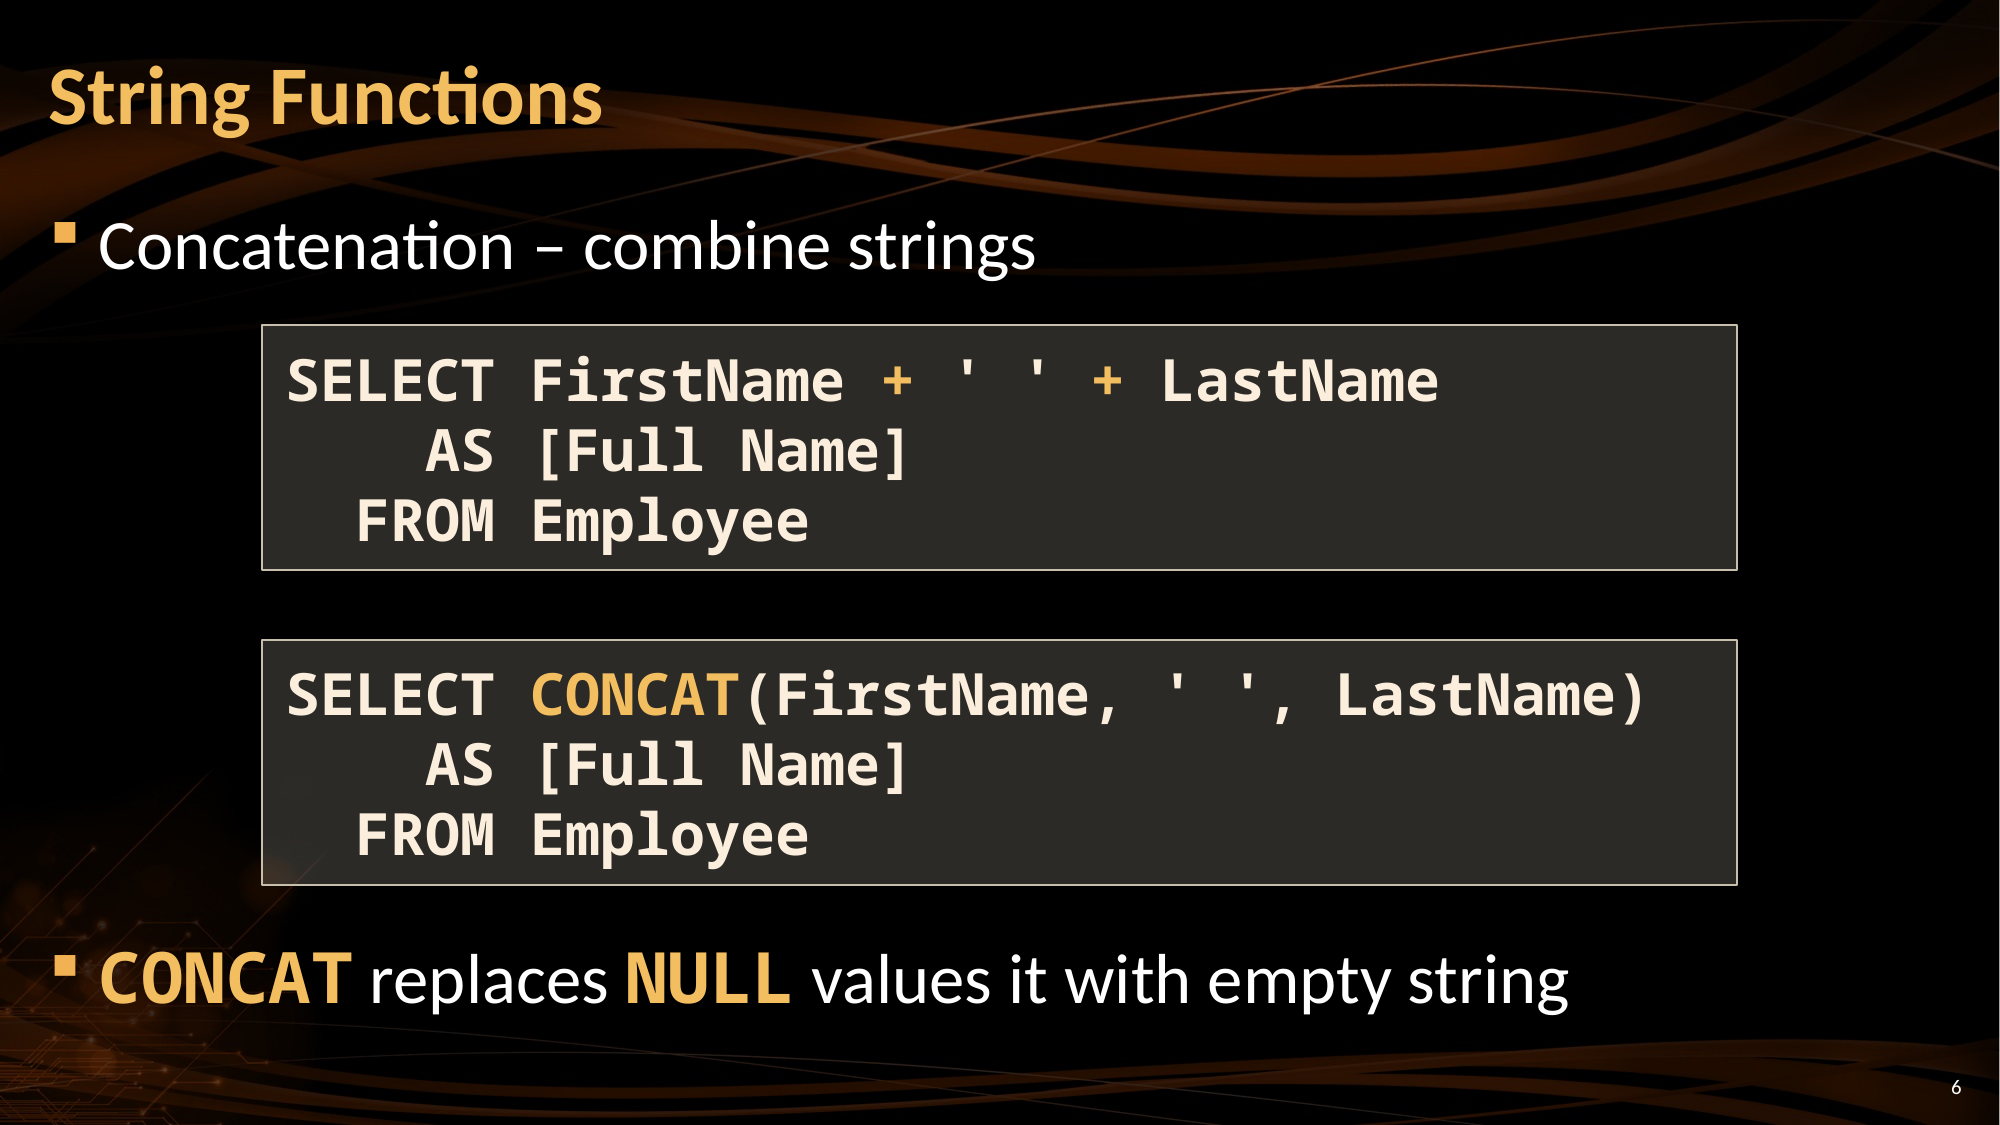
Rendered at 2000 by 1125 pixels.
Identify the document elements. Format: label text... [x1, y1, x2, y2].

title String Functions [30, 6, 1602, 189]
text_box SELECT CONCAT(FirstName, ' ', LastName) AS [Full Name] FROM Employee [262, 639, 1738, 886]
text_box SELECT FirstName + ' ' + LastName AS [Full Name] FROM Employee [262, 324, 1738, 571]
picture [0, 0, 2000, 1125]
list Concatenation – combine strings CONCAT replaces NULL values it with empty string [31, 188, 1968, 1103]
